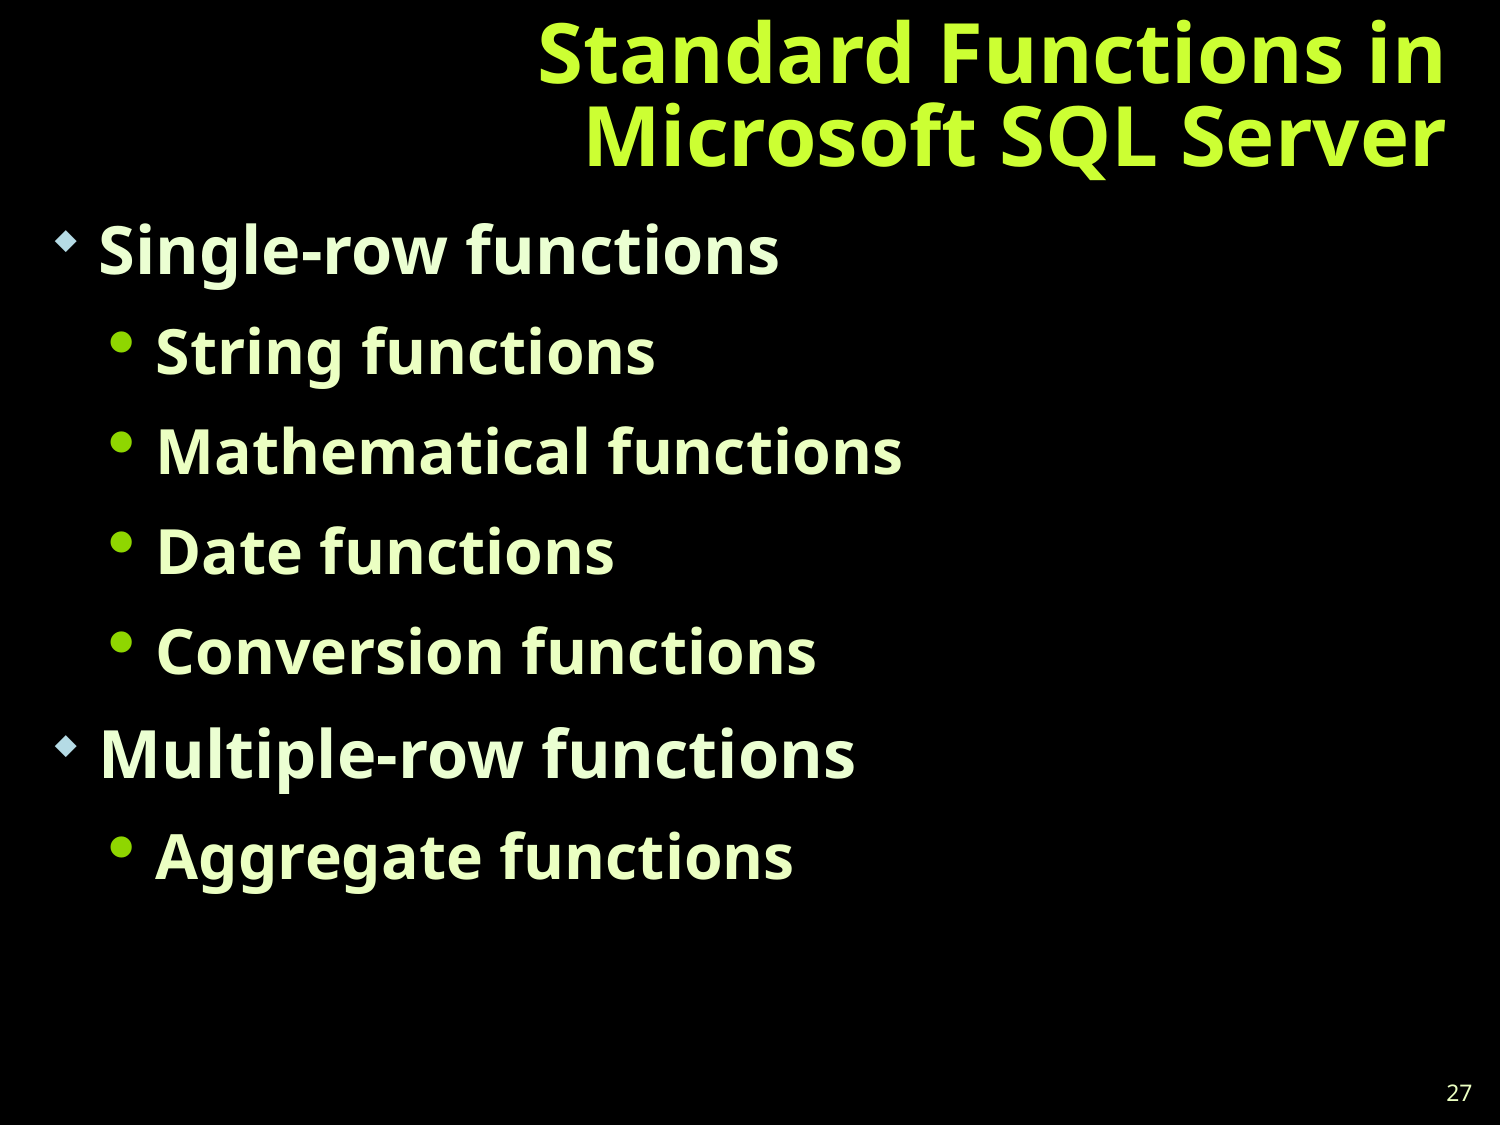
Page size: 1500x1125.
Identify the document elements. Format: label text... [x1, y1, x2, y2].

list Single-row functions String functions Mathematical functions Date functions Conversion functions Multiple-row functions Aggregate functions [37, 200, 1463, 1100]
title Standard Functions in Microsoft SQL Server [300, 24, 1463, 175]
slide_number 27 [1412, 1074, 1488, 1113]
